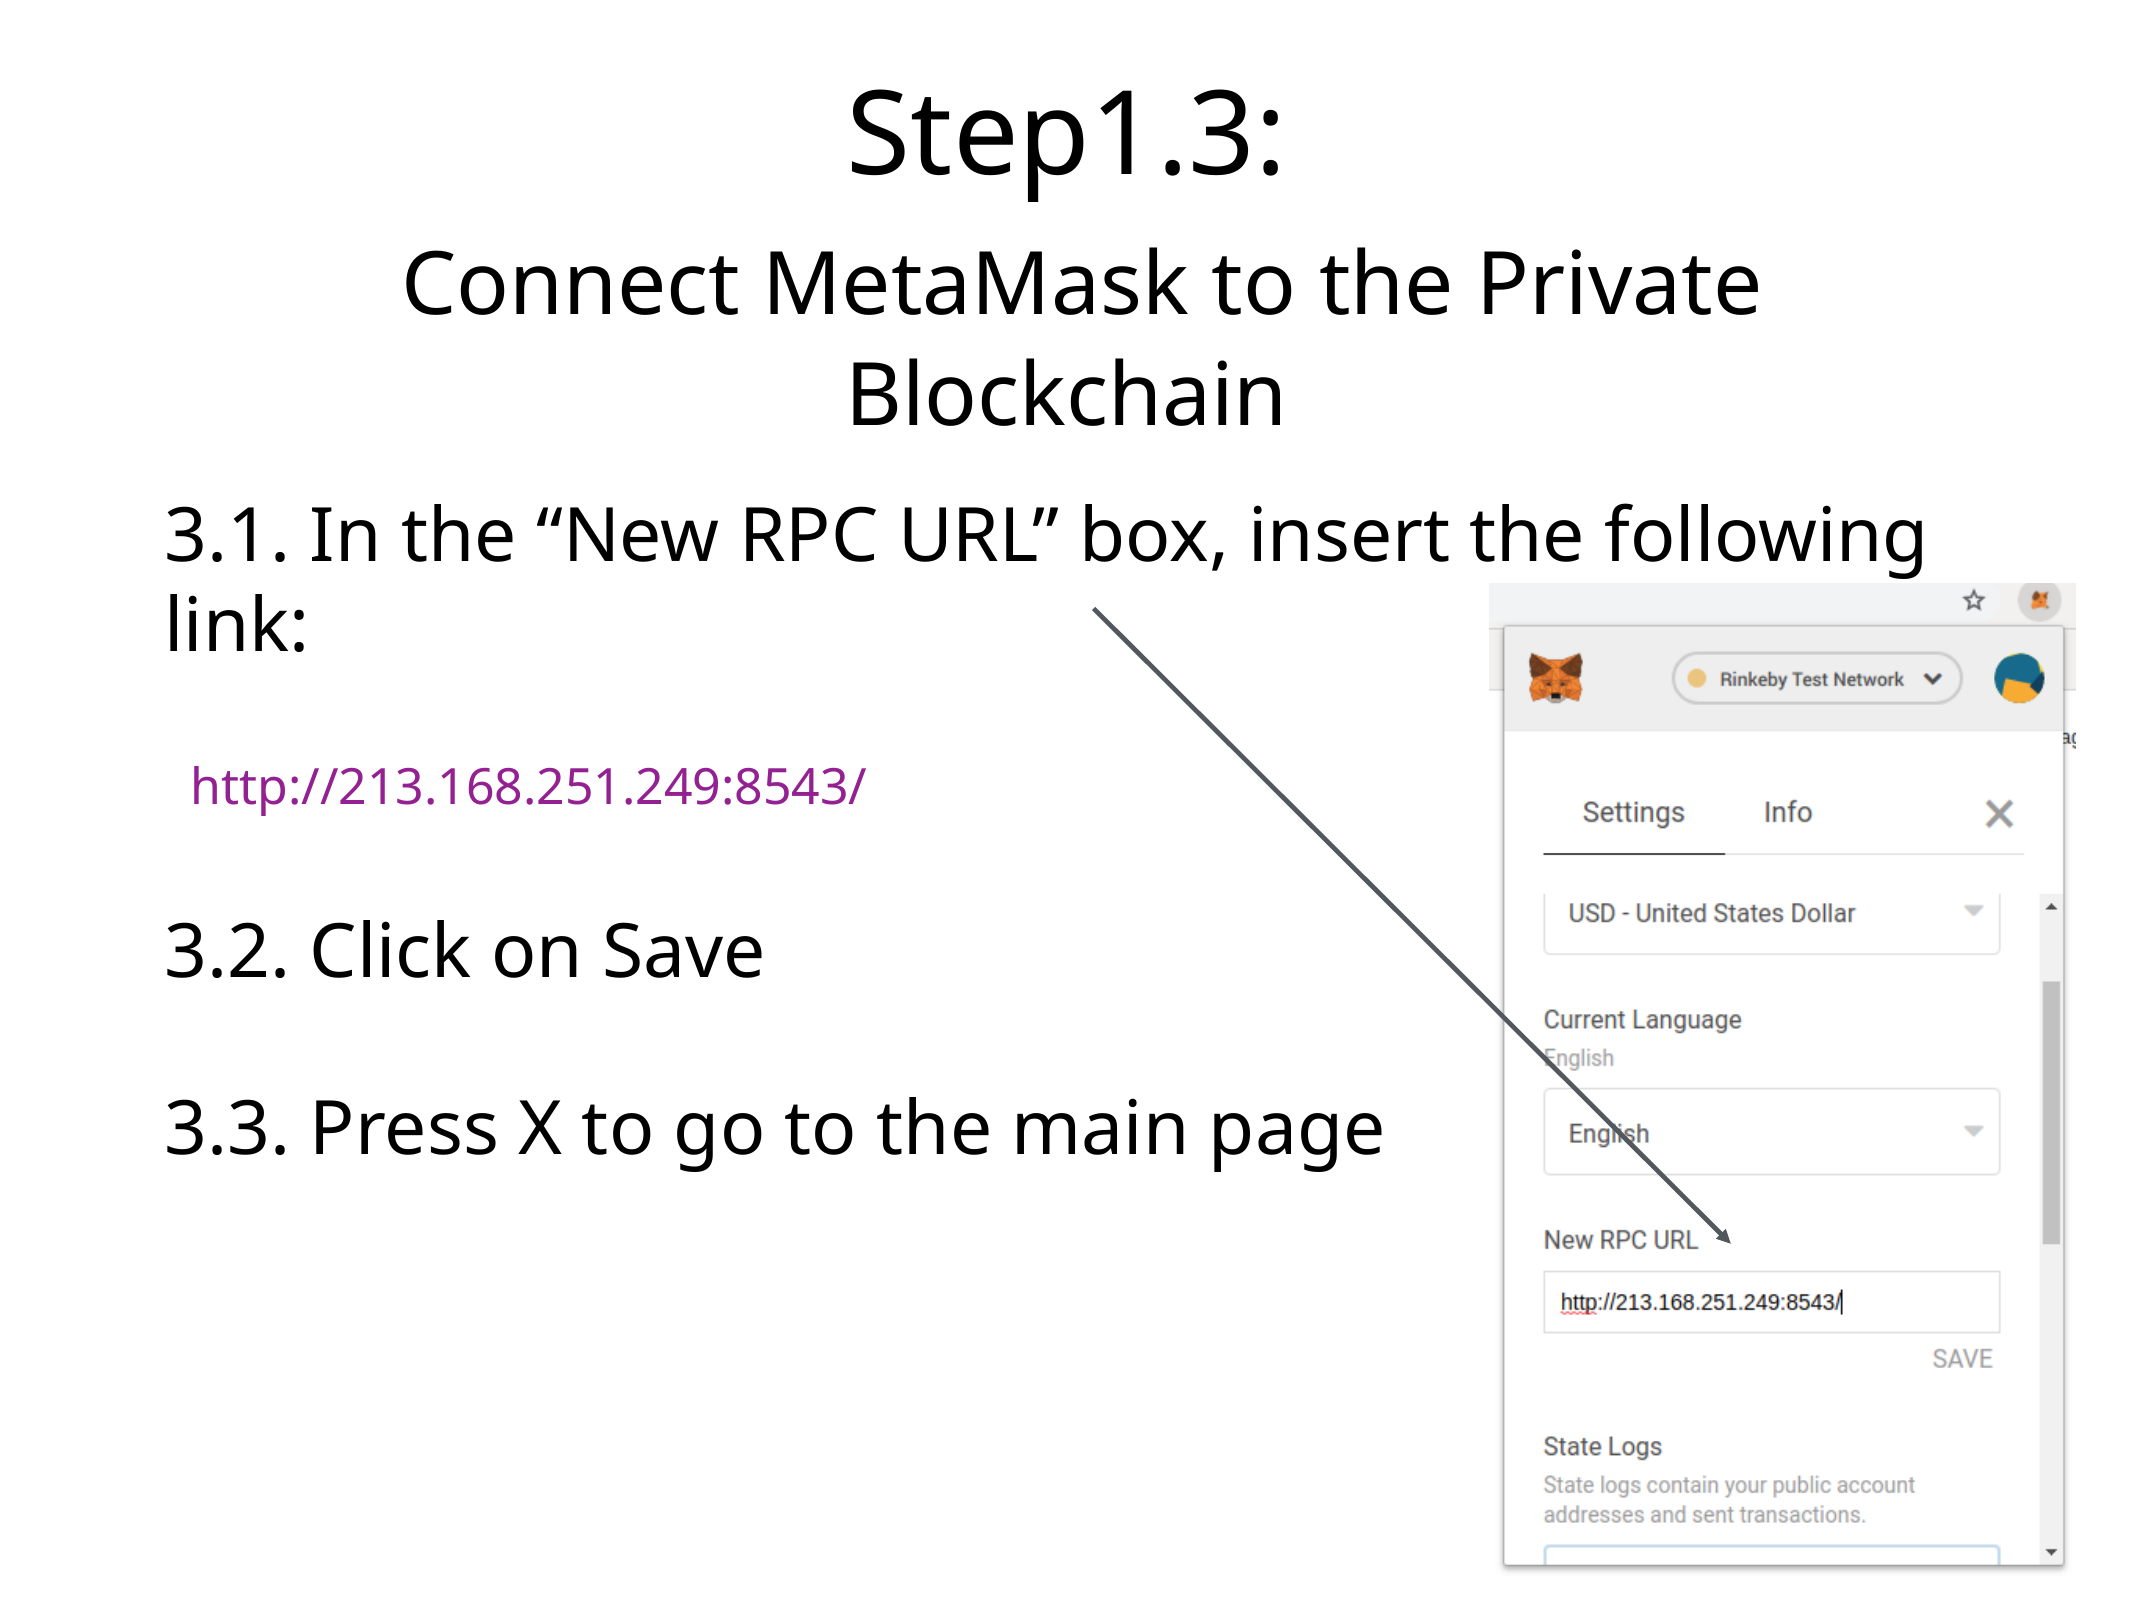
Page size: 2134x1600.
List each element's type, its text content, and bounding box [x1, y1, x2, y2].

text_box 3.1. In the “New RPC URL” box, insert the following link: http://213.168.251.249:8543/ 3.2. Click on Save 3.3. Press X to go to the main page [156, 427, 1977, 1344]
picture [1489, 582, 2076, 1576]
text_box Step1.3: Connect MetaMask to the Private Blockchain [156, 72, 1977, 427]
